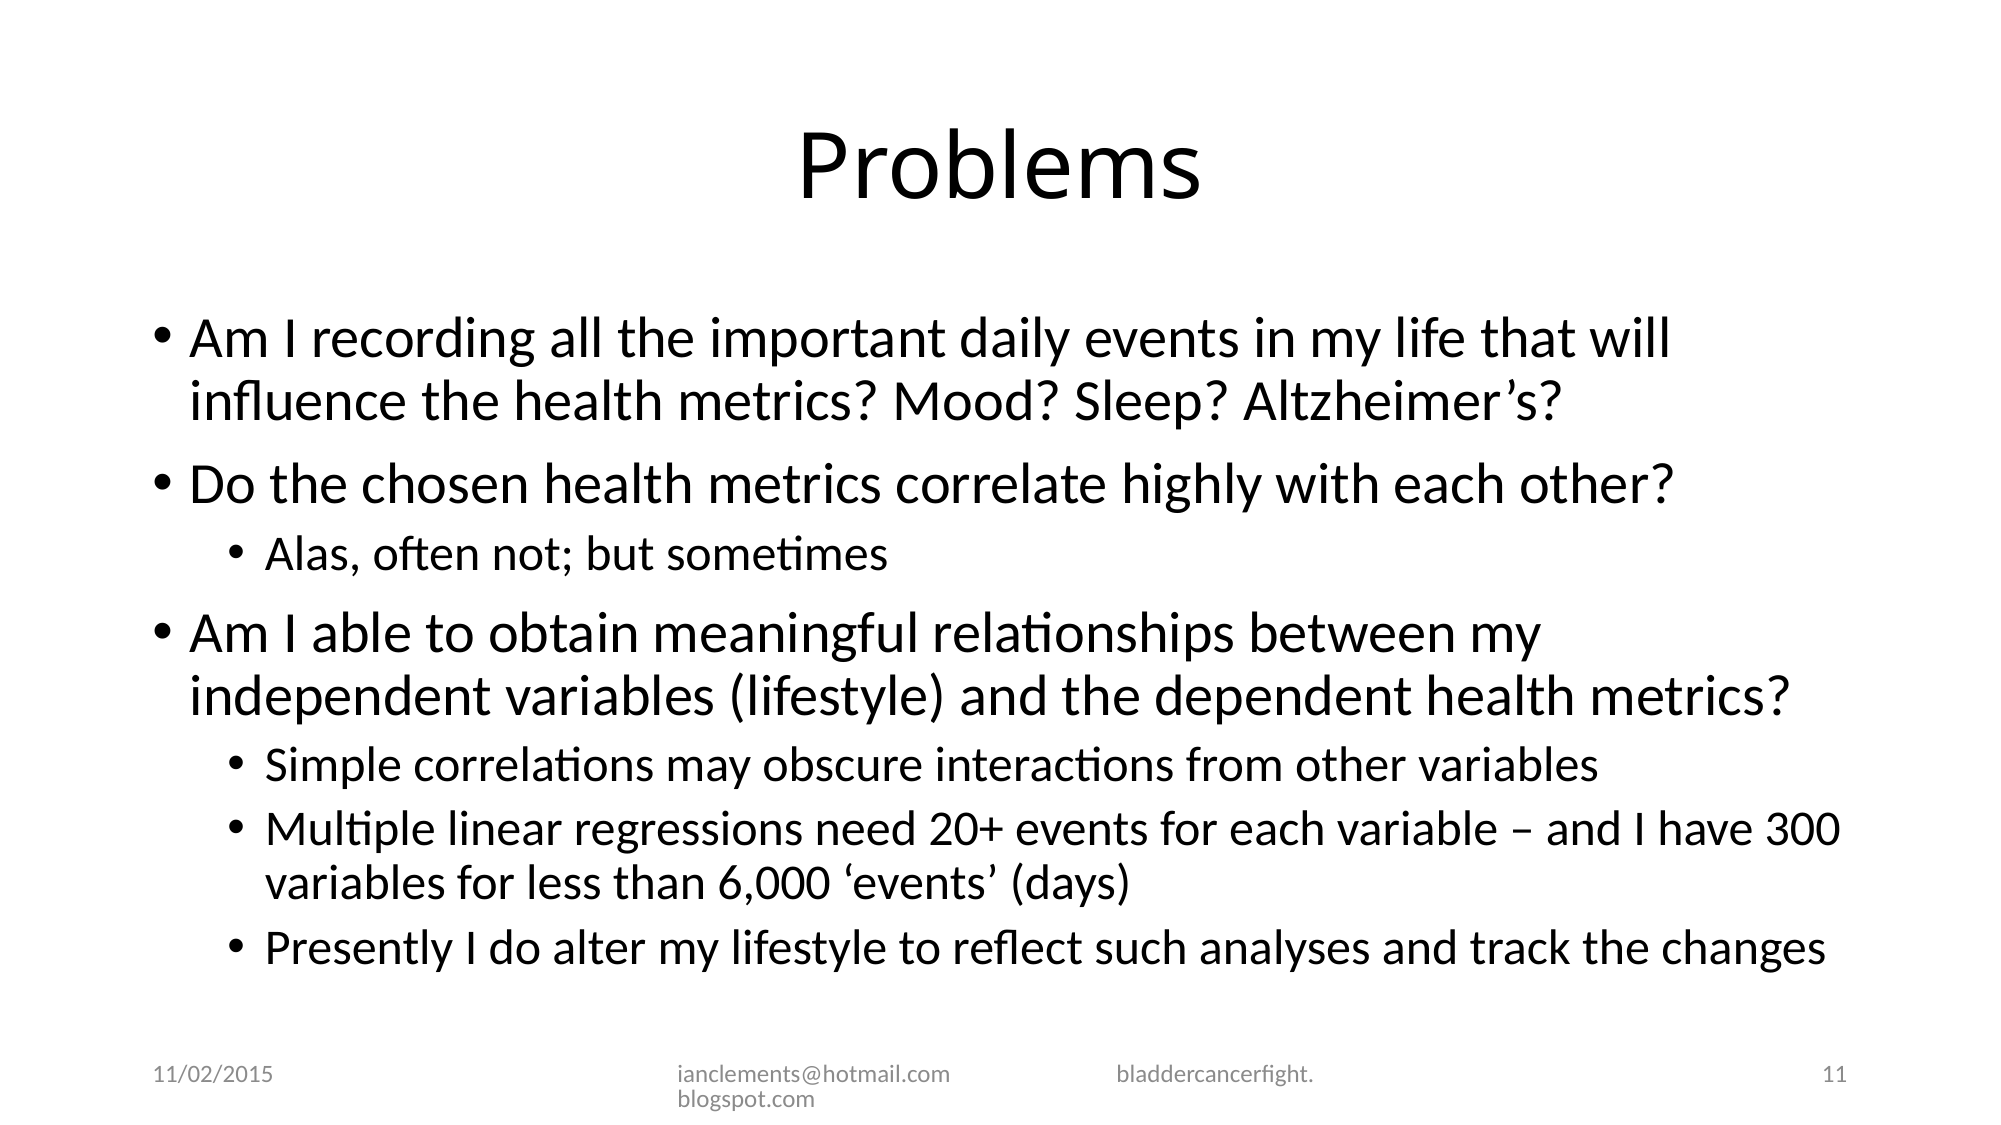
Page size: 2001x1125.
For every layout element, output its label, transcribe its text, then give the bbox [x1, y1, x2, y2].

title Problems [137, 59, 1863, 278]
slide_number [137, 1042, 588, 1103]
slide_number 11 [1412, 1042, 1863, 1103]
footer ianclements@hotmail.com bladdercancerfight.blogspot.com [662, 1042, 1338, 1103]
list Am I recording all the important daily events in my life that will influence the health metrics? Mood? Sleep? Altzheimer’s? Do the chosen health metrics correlate highly with each other? Alas, often not; but sometimes Am I able to obtain meaningful relationships between my independent variables (lifestyle) and the dependent health metrics? Simple correlations may obscure interactions from other variables Multiple linear regressions need 20+ events for each variable – and I have 300 variables for less than 6,000 ‘events’ (days) Presently I do alter my lifestyle to reflect such analyses and track the changes [137, 299, 1863, 1014]
